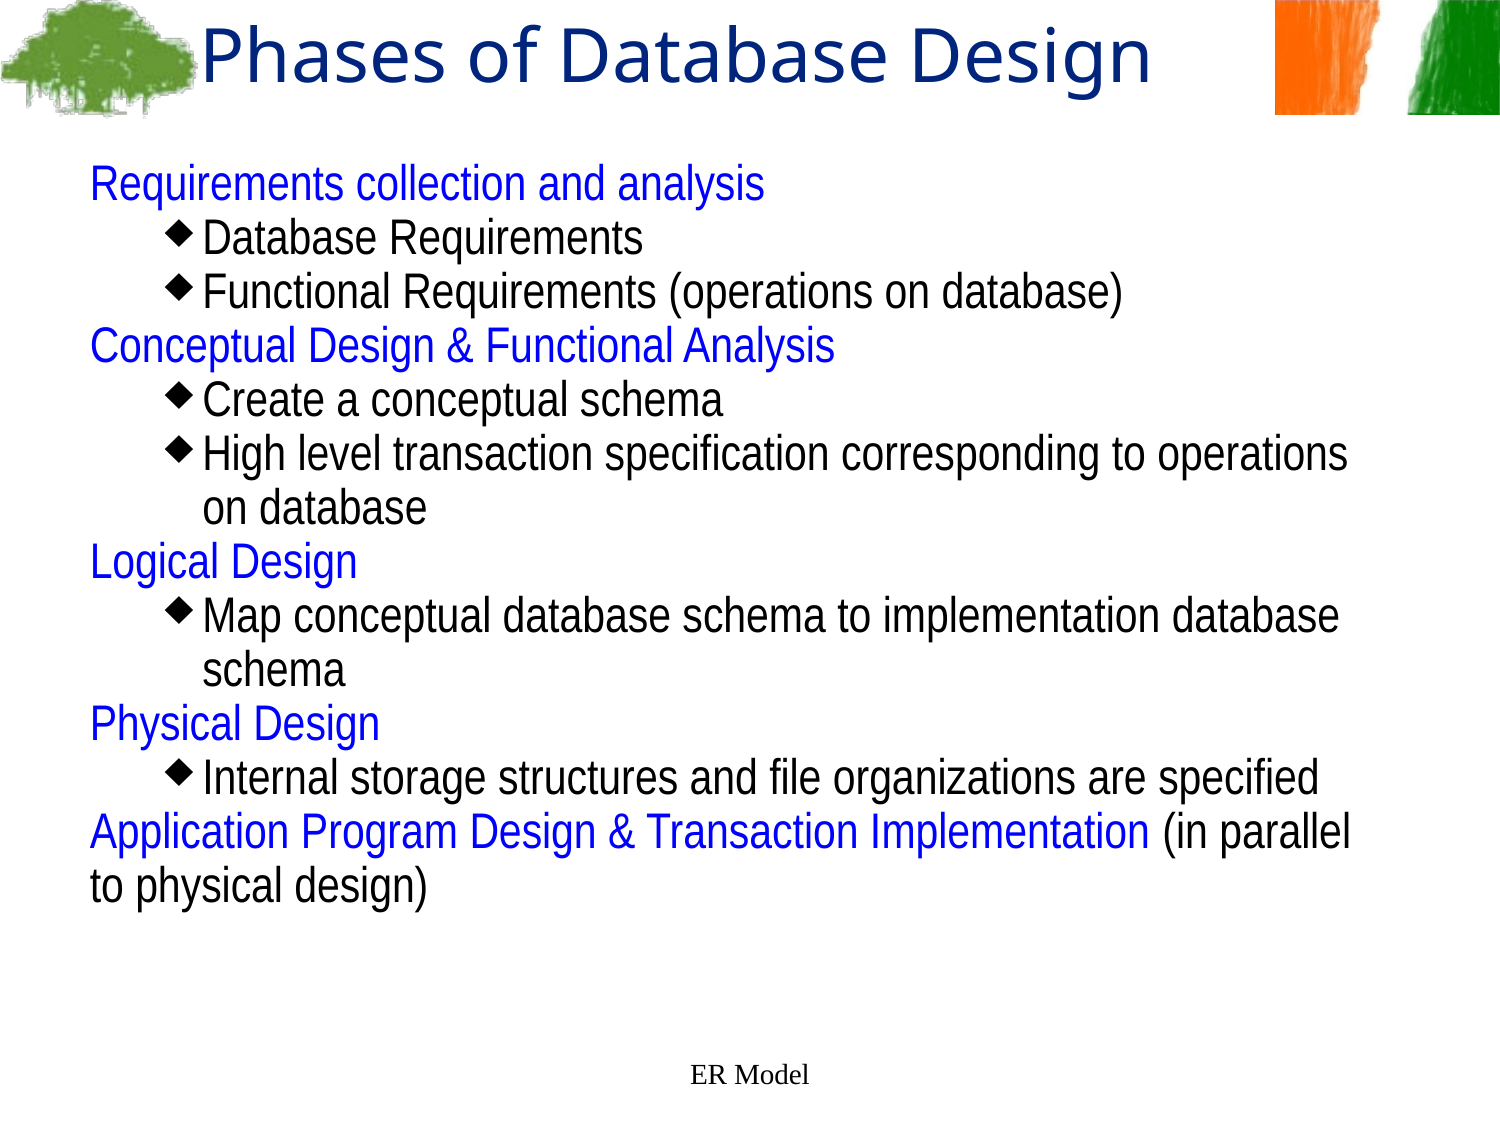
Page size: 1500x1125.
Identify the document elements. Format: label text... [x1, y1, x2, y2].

picture [0, 0, 198, 119]
picture [1275, 0, 1500, 115]
text_box Requirements collection and analysis Database Requirements Functional Requirements (operations on database) Conceptual Design & Functional Analysis Create a conceptual schema High level transaction specification corresponding to operations on database Logical Design Map conceptual database schema to implementation database schema Physical Design Internal storage structures and file organizations are specified Application Program Design & Transaction Implementation (in parallel to physical design) [75, 149, 1402, 921]
footer ER Model [512, 1042, 988, 1103]
text_box Phases of Database Design [184, 0, 1420, 105]
